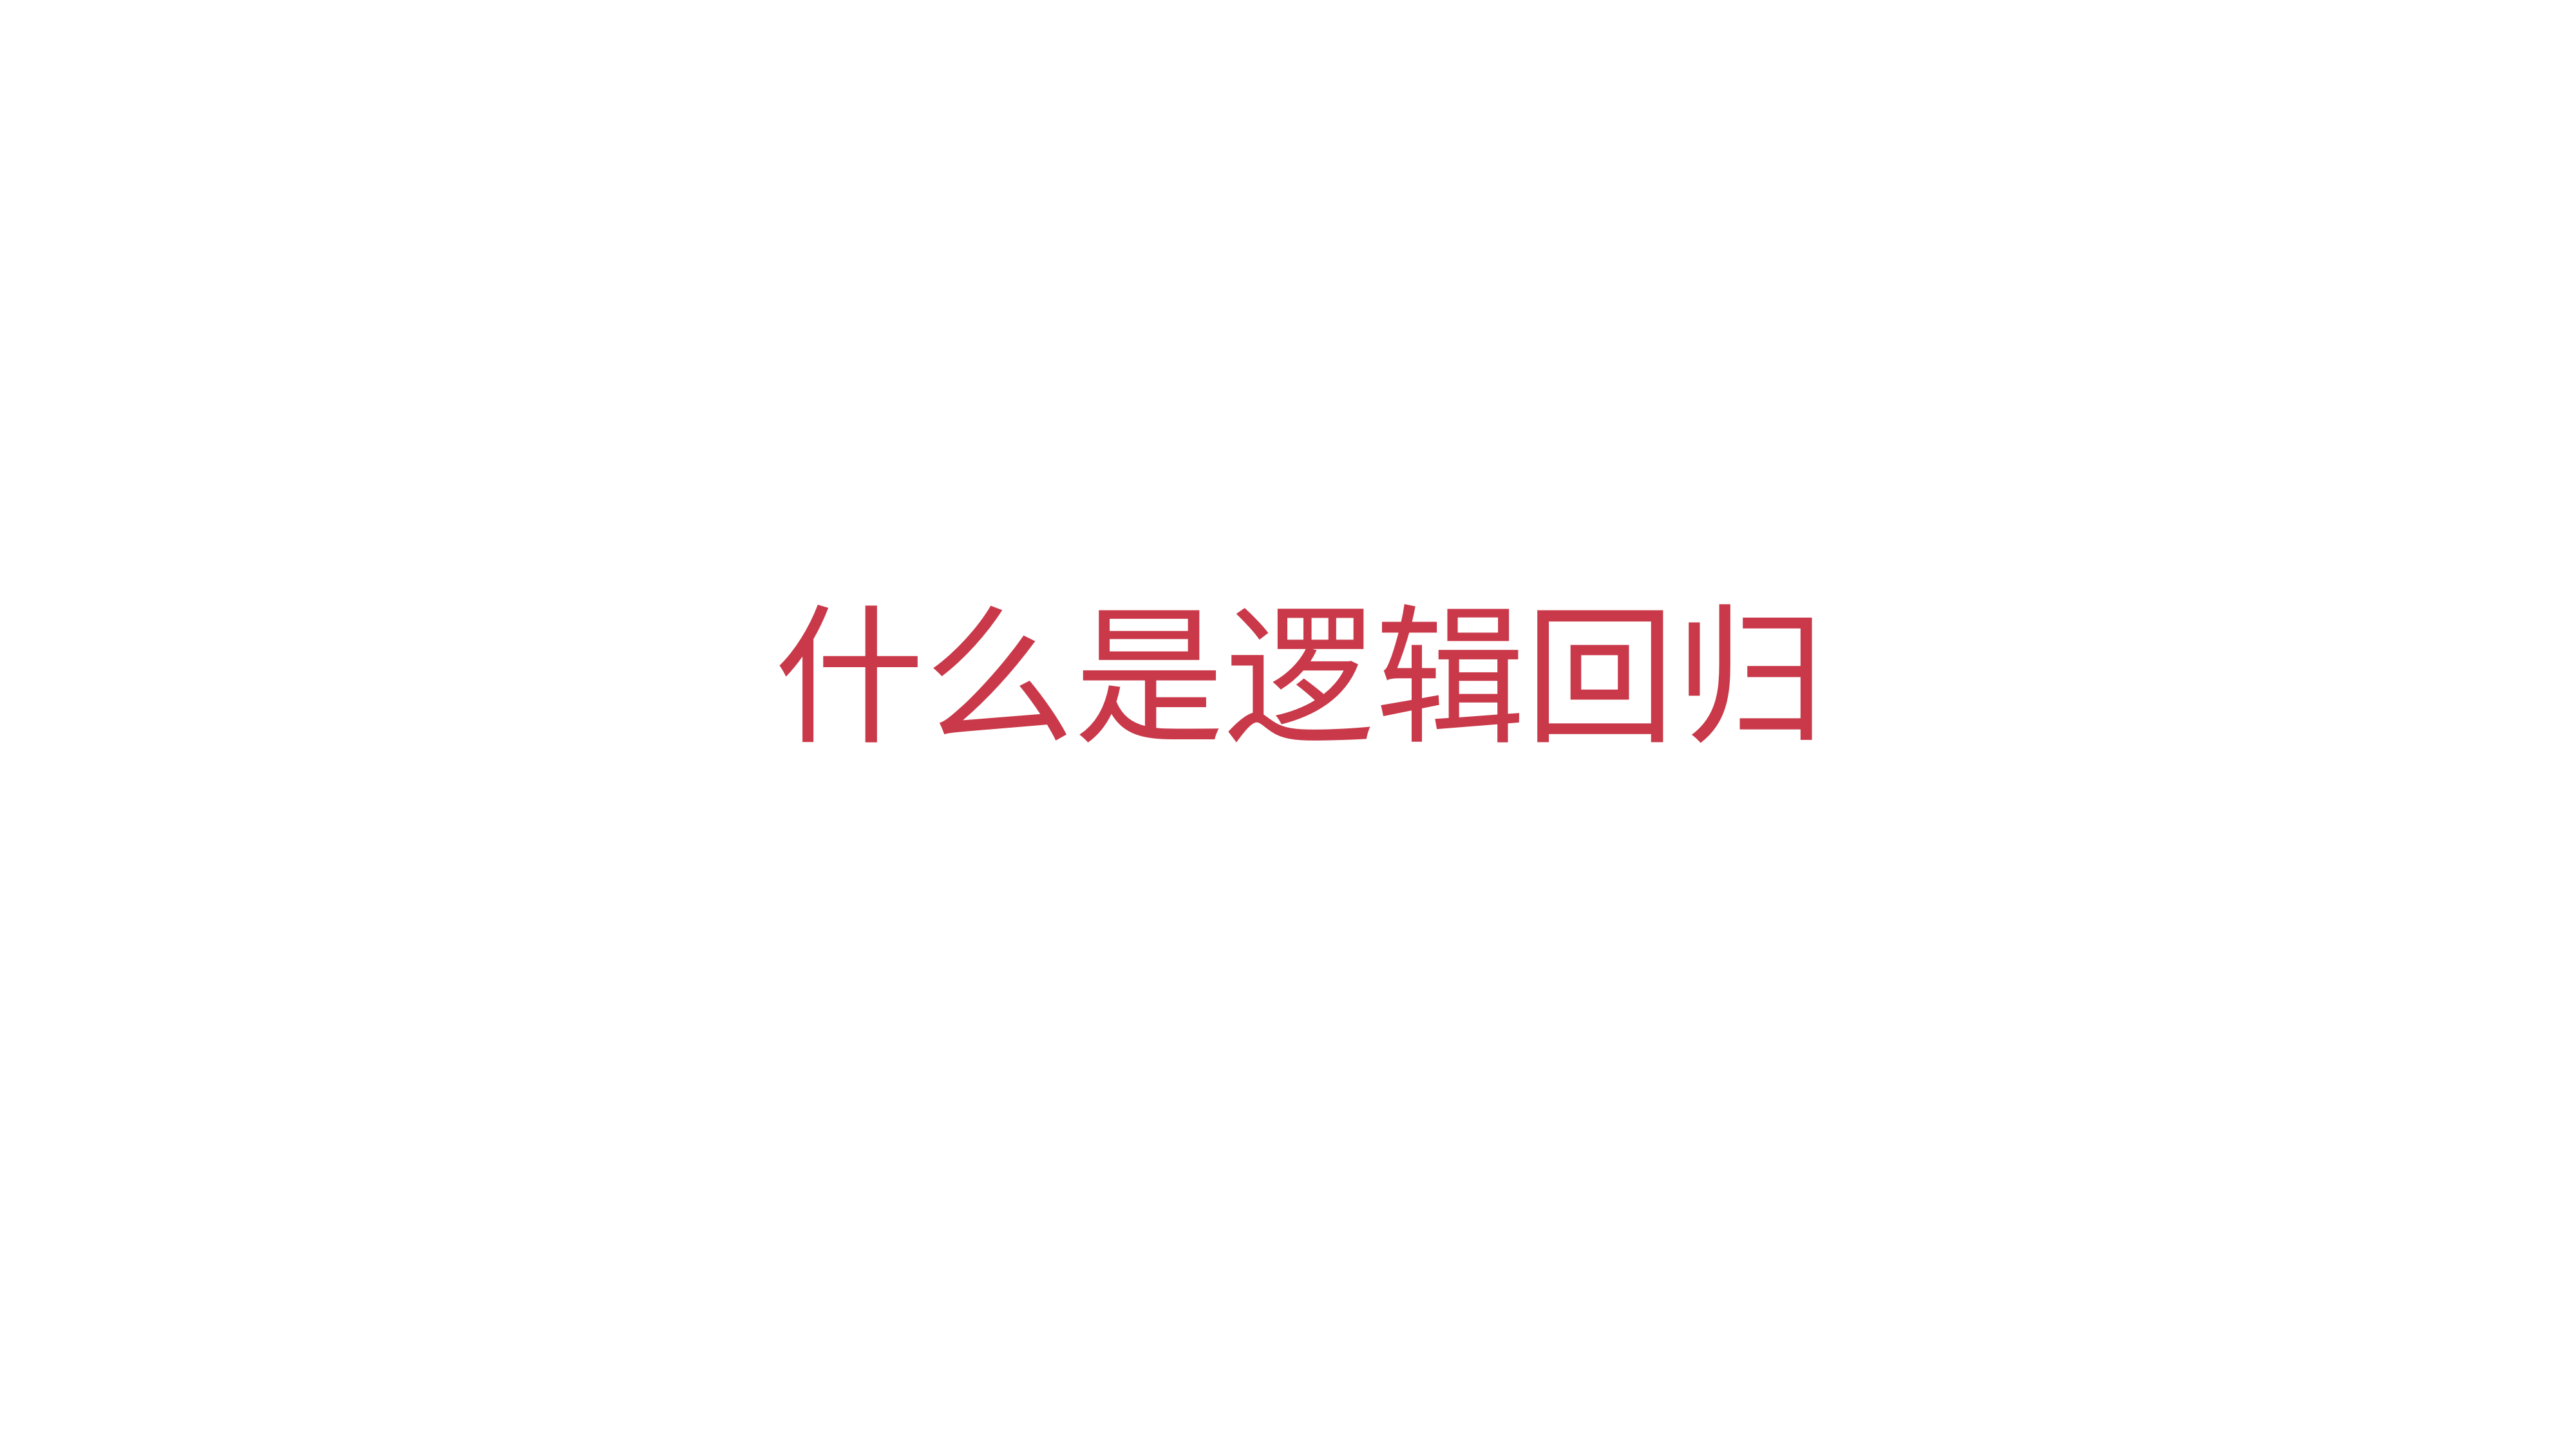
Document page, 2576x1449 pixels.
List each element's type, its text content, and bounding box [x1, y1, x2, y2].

title 什么是逻辑回归 [187, 274, 2389, 767]
